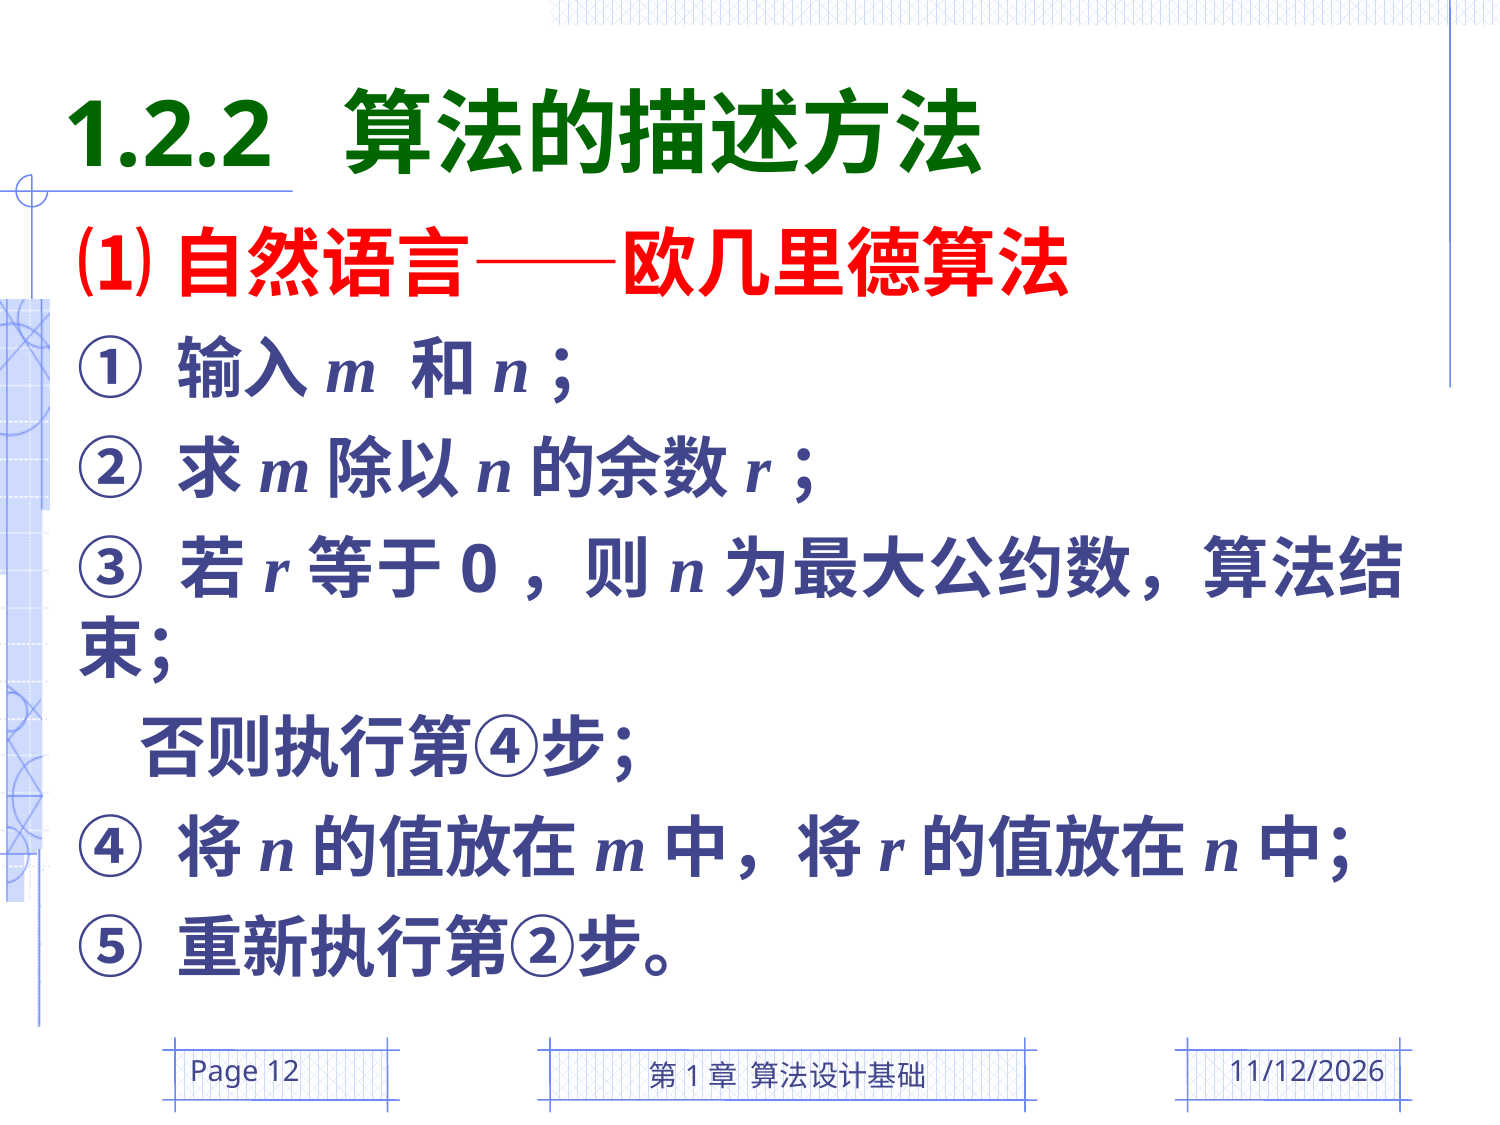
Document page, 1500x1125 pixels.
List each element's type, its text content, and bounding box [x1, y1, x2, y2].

footer 第1章 算法设计基础 [549, 1024, 1026, 1101]
text_box 1.2.2 算法的描述方法 [48, 67, 1116, 193]
text_box ⑴自然语言——欧几里德算法 ① 输入m 和n； ② 求m除以n的余数r； ③ 若r等于0，则n为最大公约数，算法结束； 否则执行第④步； ④ 将n的值放在m中，将r的值放在n中； ⑤ 重新执行第②步。 [63, 207, 1421, 993]
slide_number Page 12 [174, 1024, 488, 1101]
picture [0, 299, 50, 1027]
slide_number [1087, 1024, 1401, 1101]
